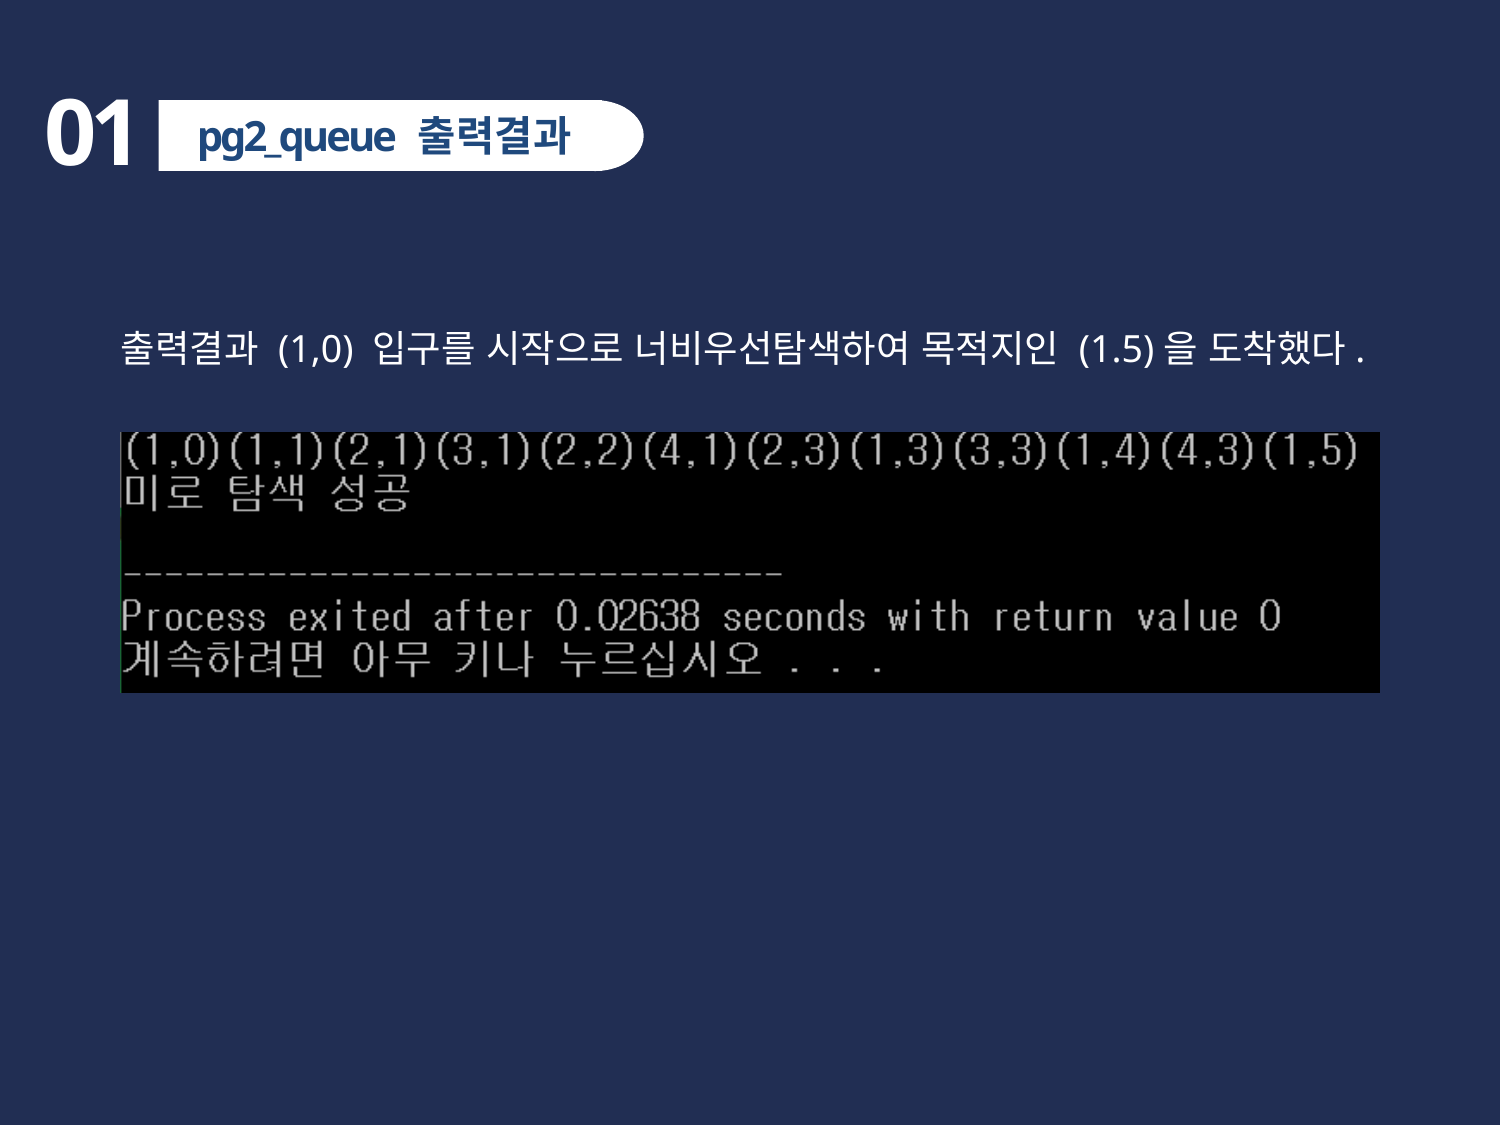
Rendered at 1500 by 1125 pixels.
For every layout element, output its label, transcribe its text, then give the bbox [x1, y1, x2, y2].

text_box 출력결과 (1,0) 입구를 시작으로 너비우선탐색하여 목적지인 (1.5)을 도착했다. [105, 317, 1381, 378]
picture [119, 432, 1381, 693]
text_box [158, 99, 644, 172]
text_box 01 [29, 66, 195, 191]
